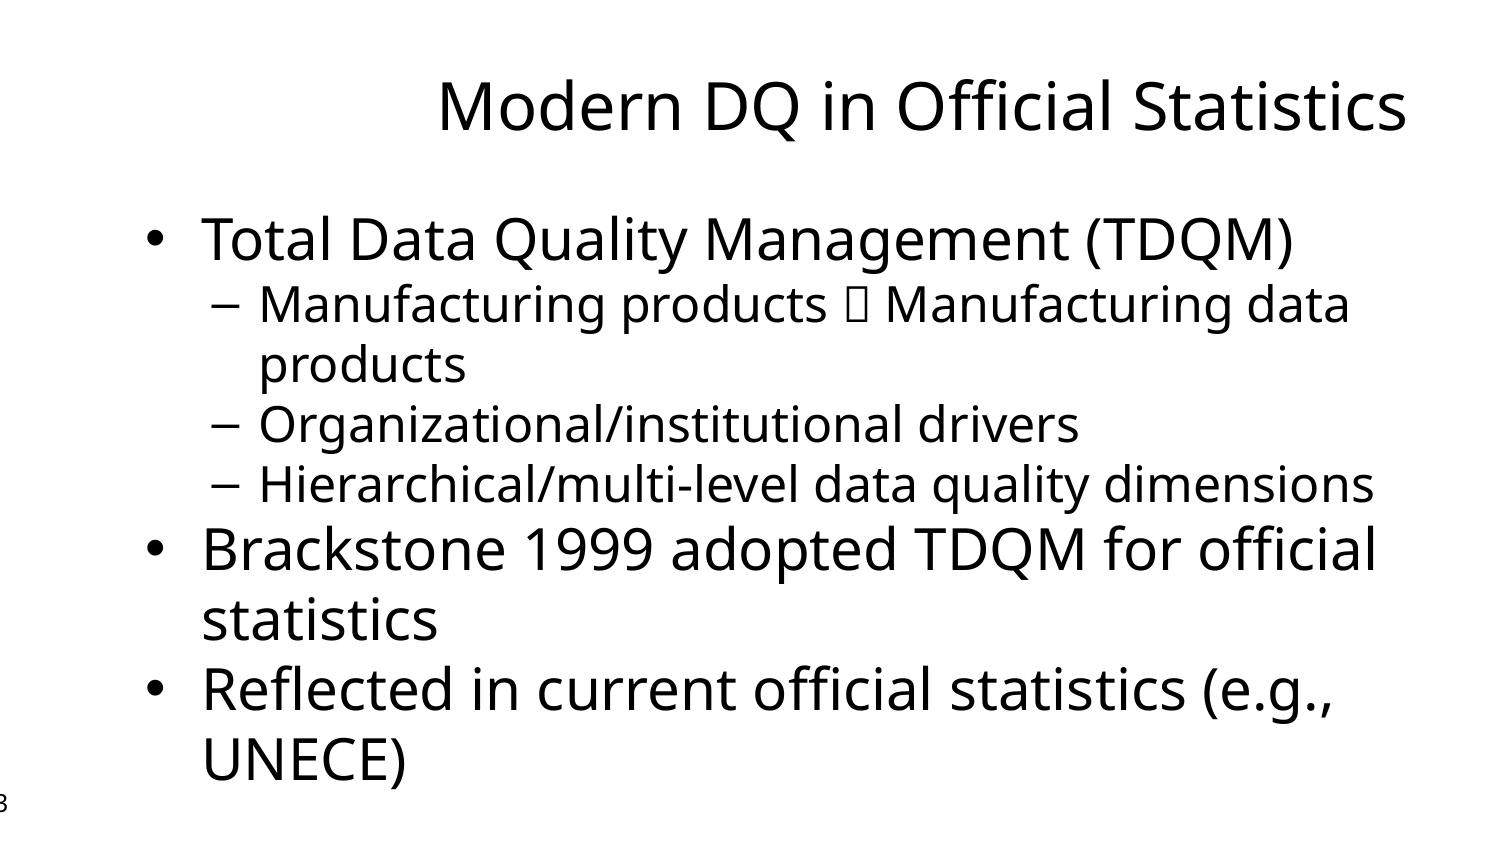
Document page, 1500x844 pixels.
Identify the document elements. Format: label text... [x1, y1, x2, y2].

text_box Modern DQ in Official Statistics [75, 33, 1425, 175]
text_box Total Data Quality Management (TDQM) Manufacturing products  Manufacturing data products Organizational/institutional drivers Hierarchical/multi-level data quality dimensions Brackstone 1999 adopted TDQM for official statistics Reflected in current official statistics (e.g., UNECE) [74, 194, 1446, 752]
